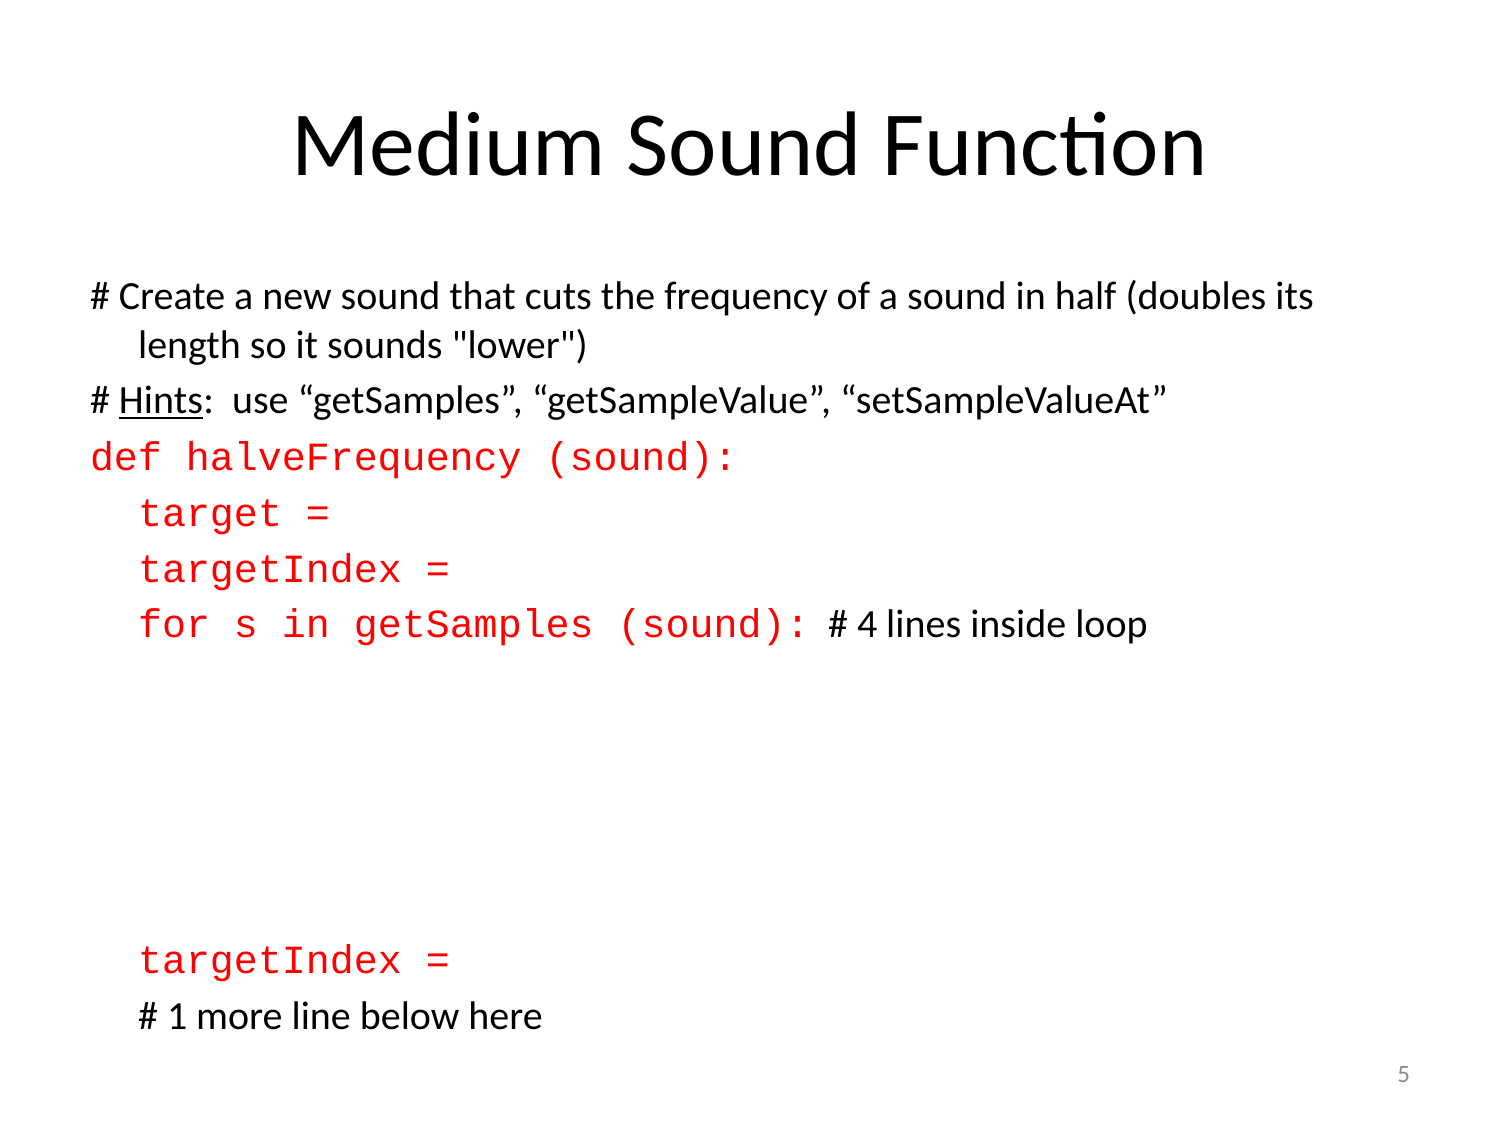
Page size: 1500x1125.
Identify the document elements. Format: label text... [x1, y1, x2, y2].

list # Create a new sound that cuts the frequency of a sound in half (doubles its length so it sounds "lower") # Hints: use “getSamples”, “getSampleValue”, “setSampleValueAt” def halveFrequency (sound): target = targetIndex = for s in getSamples (sound): # 4 lines inside loop targetIndex = # 1 more line below here [75, 262, 1425, 1050]
slide_number 5 [1074, 1042, 1425, 1103]
title Medium Sound Function [75, 45, 1425, 233]
